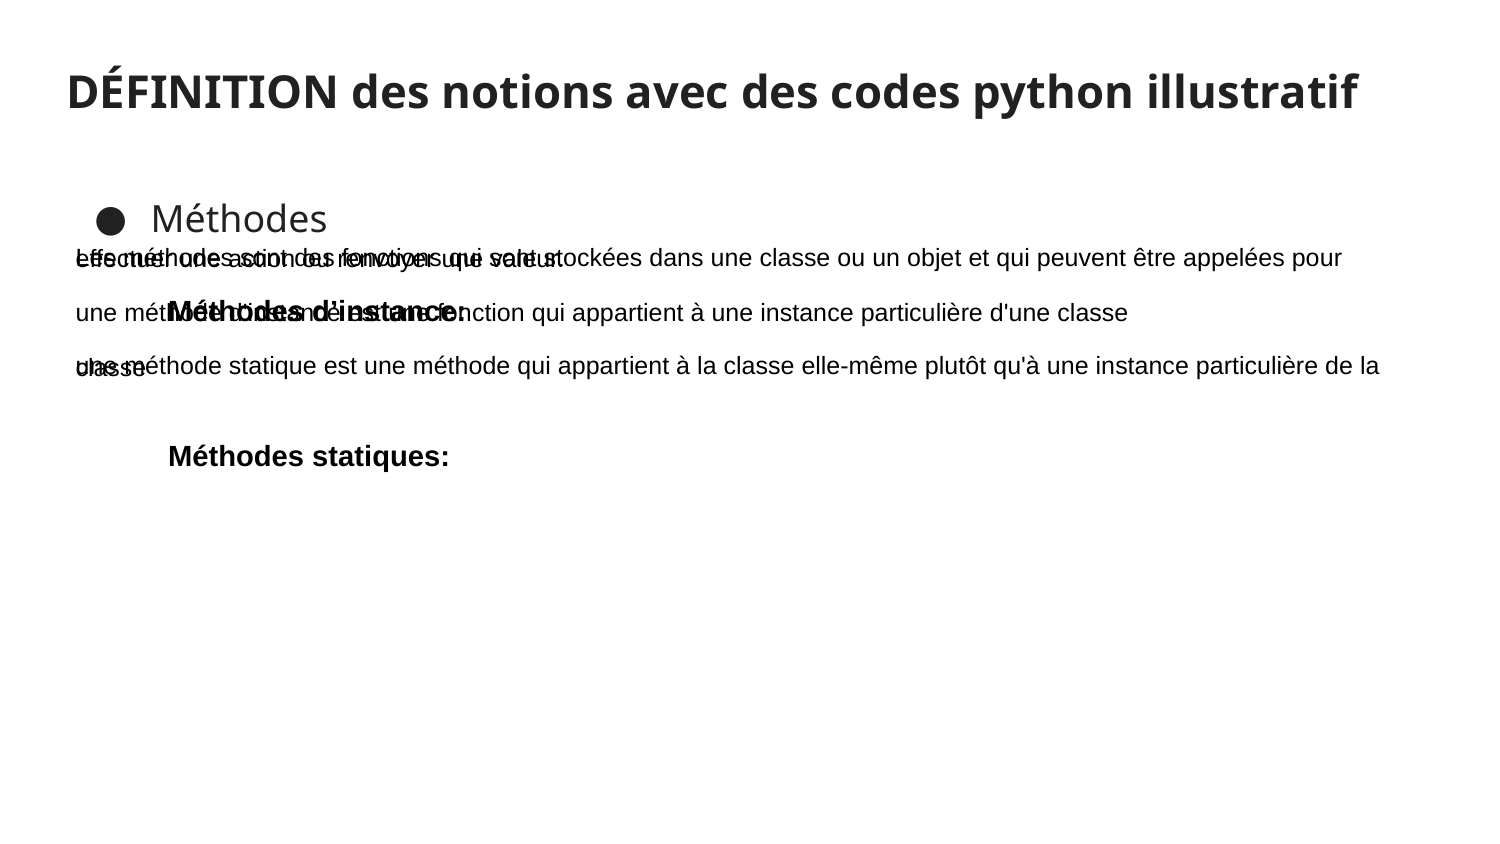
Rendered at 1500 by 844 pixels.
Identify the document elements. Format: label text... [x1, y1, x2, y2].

text_box Méthodes statiques: [153, 463, 646, 468]
list Méthodes Les méthodes sont des fonctions qui sont stockées dans une classe ou un objet et qui peuvent être appelées pour effectuer une action ou renvoyer une valeur. une méthode d'instance est une fonction qui appartient à une instance particulière d'une classe une méthode statique est une méthode qui appartient à la classe elle-même plutôt qu'à une instance particulière de la classe [60, 172, 1459, 764]
title DÉFINITION des notions avec des codes python illustratif [51, 48, 1449, 180]
text_box Méthodes d’instance: [153, 318, 646, 323]
